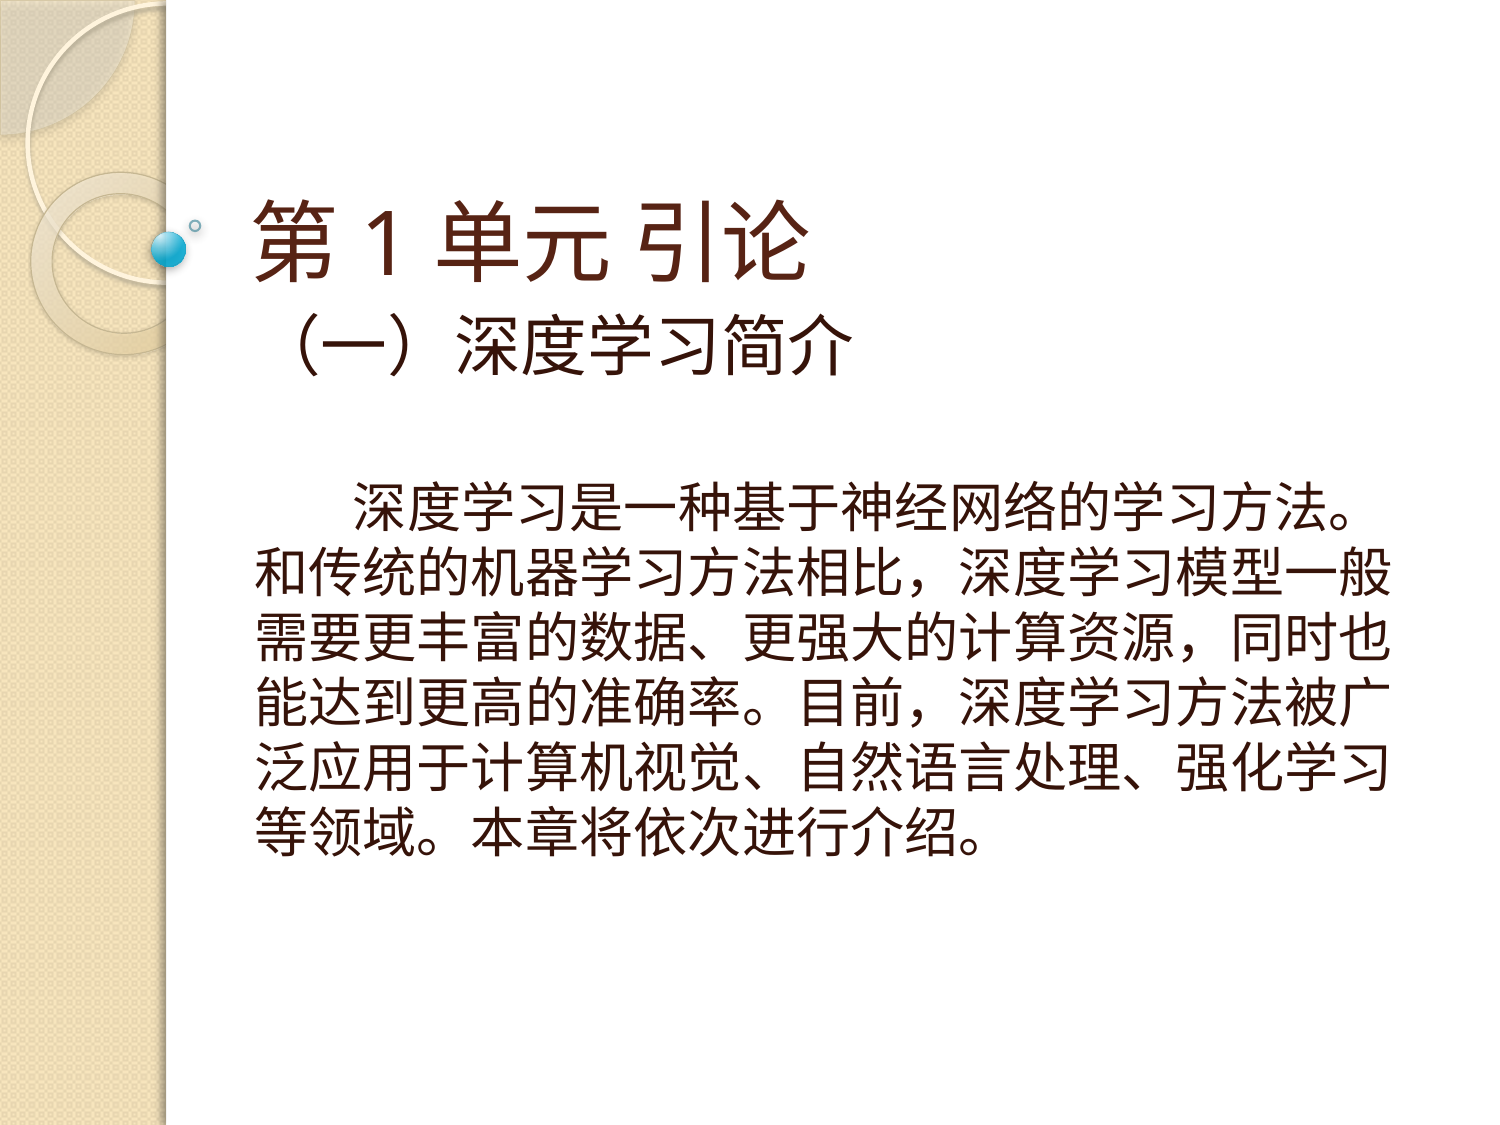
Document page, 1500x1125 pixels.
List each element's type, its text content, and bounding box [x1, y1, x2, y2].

title 第1单元 引论 [234, 59, 1450, 301]
subtitle （一）深度学习简介 深度学习是一种基于神经网络的学习方法。和传统的机器学习方法相比，深度学习模型一般需要更丰富的数据、更强大的计算资源，同时也能达到更高的准确率。目前，深度学习方法被广泛应用于计算机视觉、自然语言处理、强化学习等领域。本章将依次进行介绍。 [234, 303, 1450, 1000]
